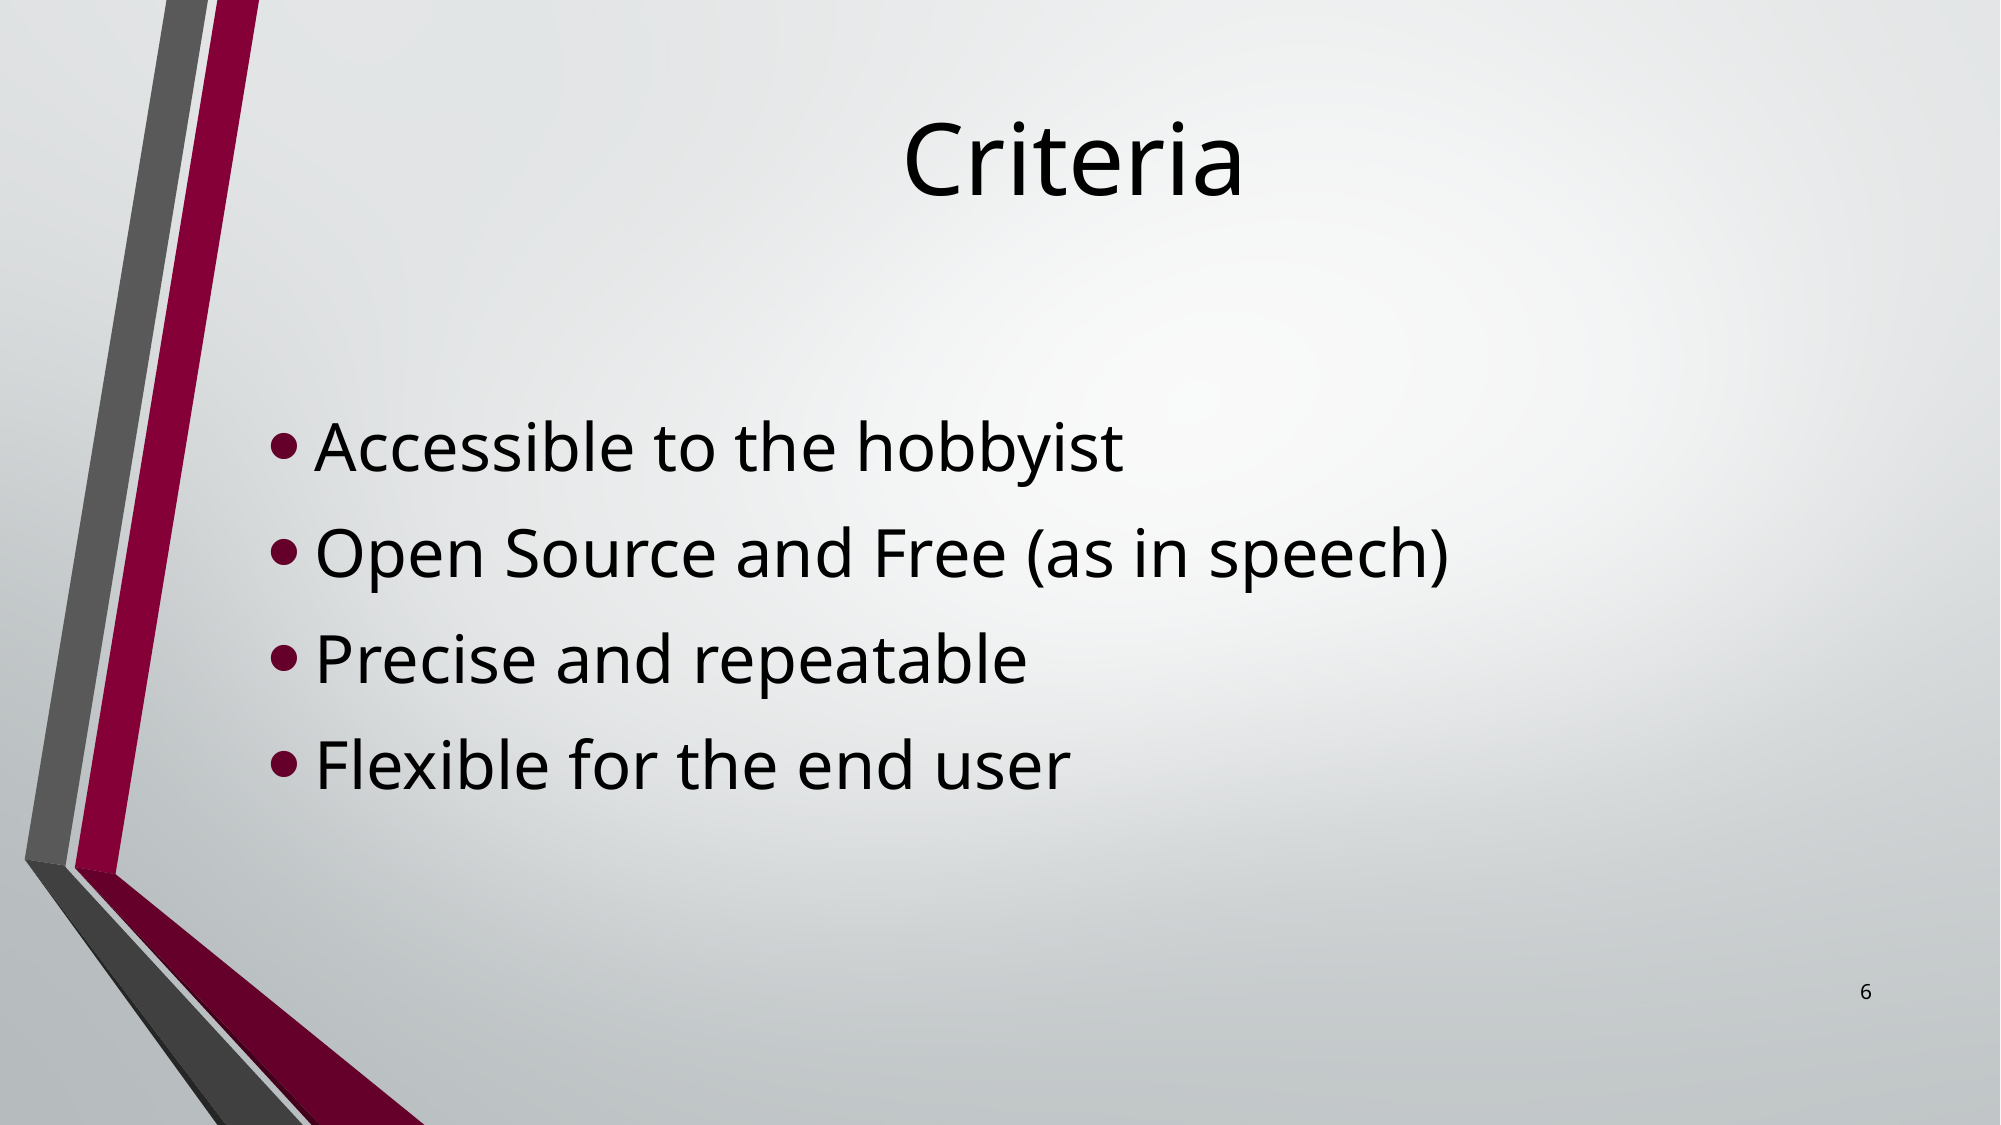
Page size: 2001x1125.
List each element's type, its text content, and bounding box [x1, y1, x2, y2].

slide_number 6 [1796, 962, 1887, 1023]
list Accessible to the hobbyist Open Source and Free (as in speech) Precise and repeatable Flexible for the end user [252, 267, 1897, 941]
title Criteria [252, 69, 1897, 243]
